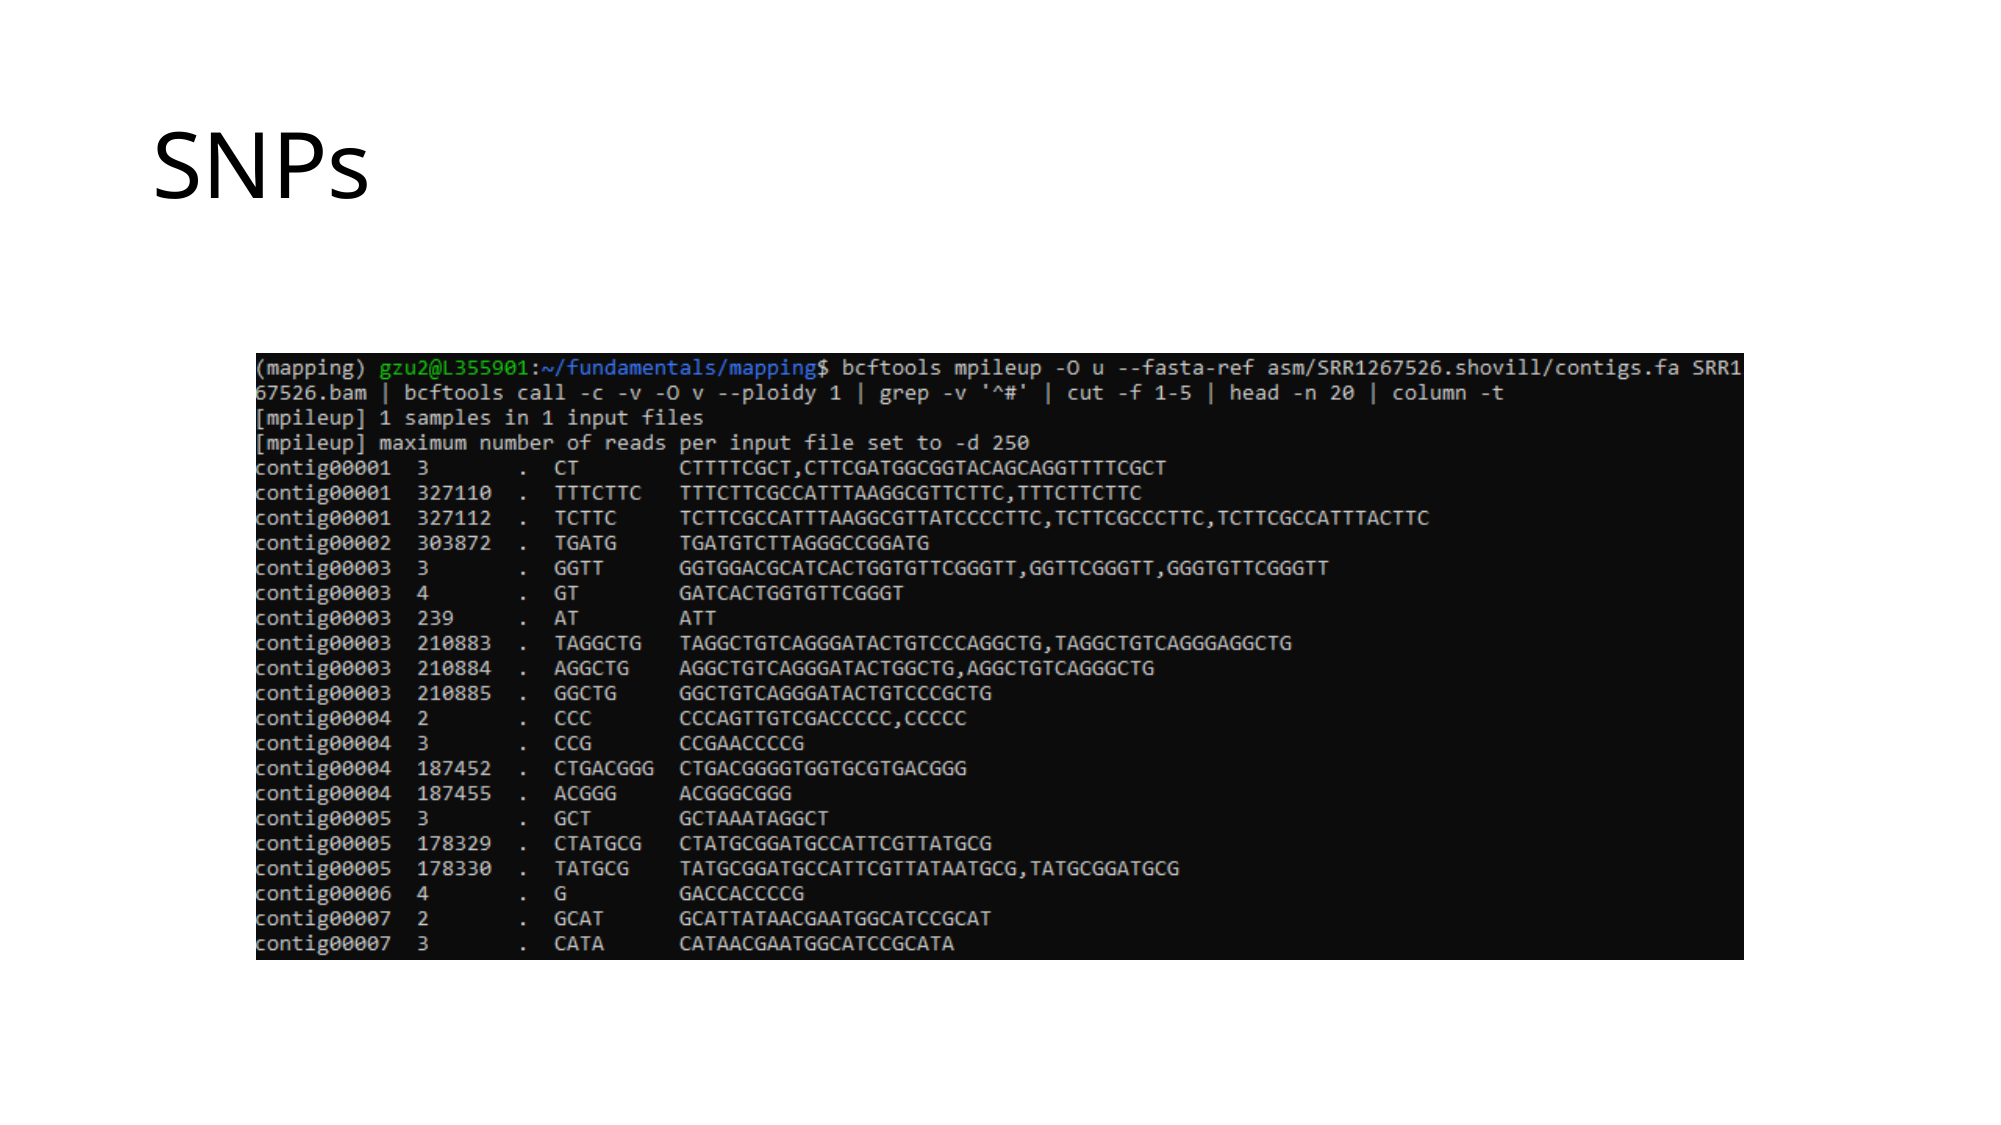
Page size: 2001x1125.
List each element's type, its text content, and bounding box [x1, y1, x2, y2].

title SNPs [137, 59, 1863, 278]
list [256, 353, 1744, 960]
